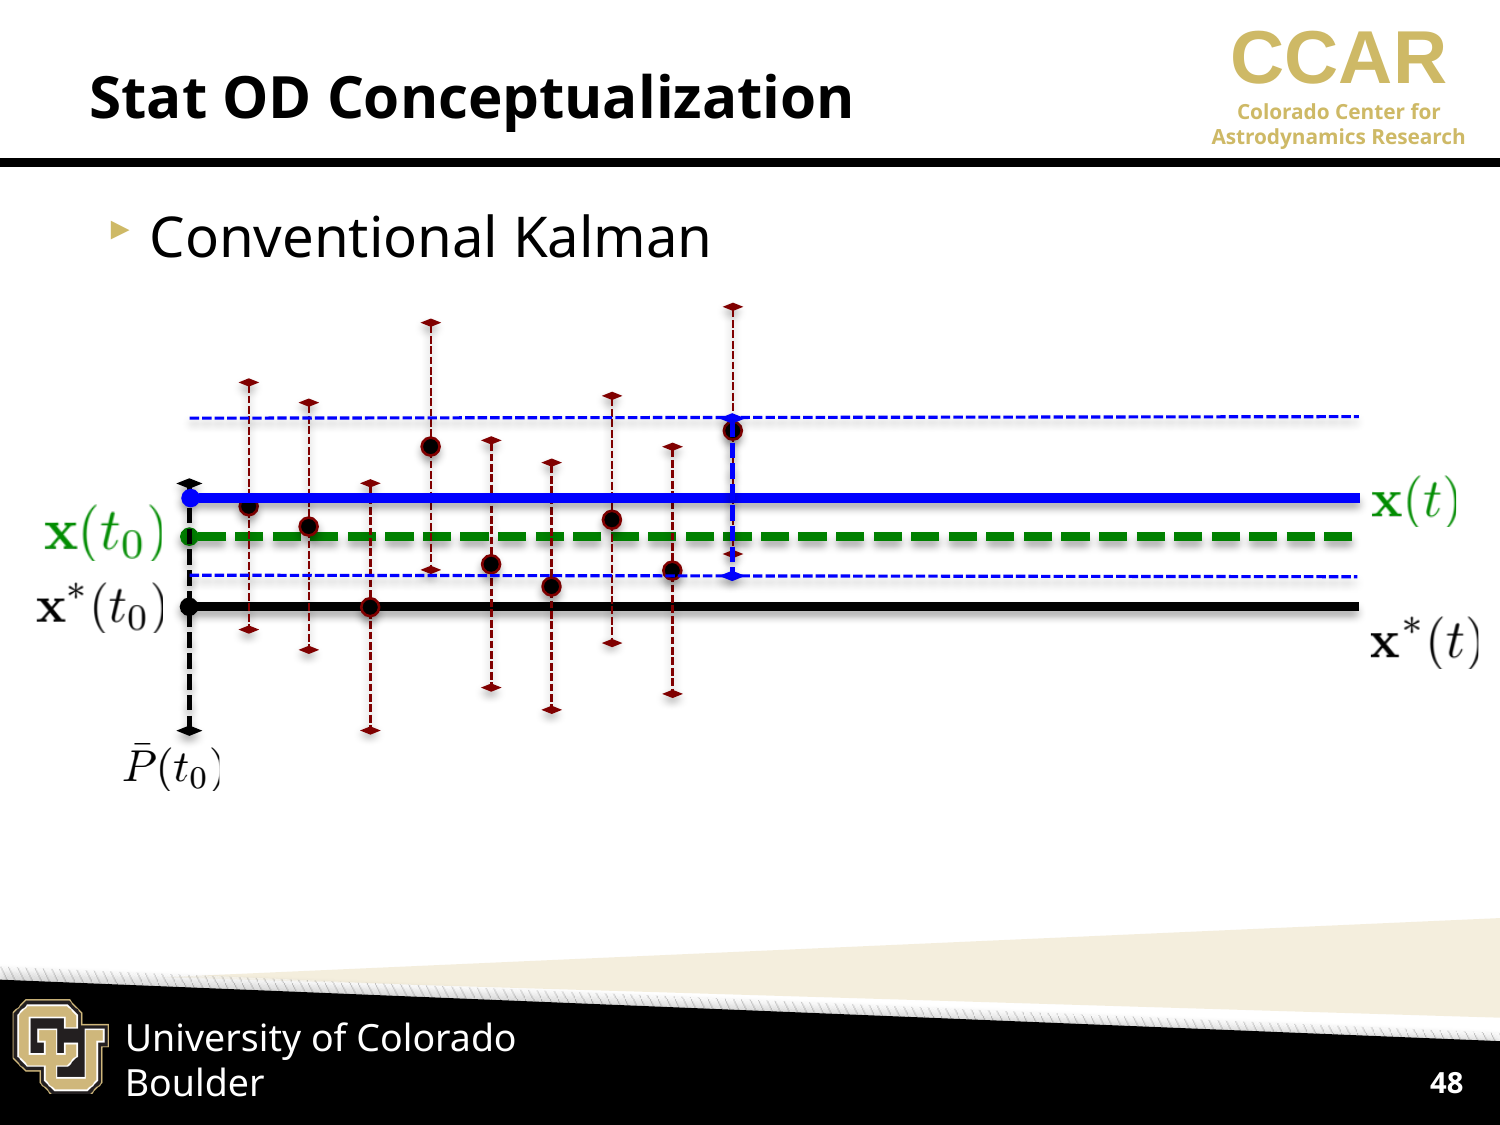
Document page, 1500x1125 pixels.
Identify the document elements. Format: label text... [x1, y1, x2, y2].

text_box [299, 431, 318, 497]
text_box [655, 608, 689, 707]
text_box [231, 537, 237, 573]
slide_number 48 [1385, 1051, 1479, 1112]
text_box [299, 419, 318, 428]
title Stat OD Conceptualization [75, 37, 1200, 138]
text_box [319, 537, 325, 573]
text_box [602, 431, 622, 497]
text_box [502, 537, 508, 574]
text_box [602, 419, 622, 428]
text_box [715, 537, 729, 573]
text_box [542, 589, 561, 710]
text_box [231, 608, 265, 642]
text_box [663, 509, 682, 574]
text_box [542, 578, 561, 586]
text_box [623, 537, 629, 574]
list Conventional Kalman [75, 193, 1425, 963]
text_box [360, 578, 380, 586]
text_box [594, 608, 629, 655]
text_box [178, 733, 183, 742]
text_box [259, 537, 265, 573]
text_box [299, 402, 318, 416]
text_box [534, 537, 540, 574]
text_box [742, 478, 1425, 538]
picture [44, 502, 162, 562]
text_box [239, 589, 258, 630]
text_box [602, 589, 622, 644]
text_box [683, 579, 1360, 606]
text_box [742, 419, 1362, 493]
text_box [542, 509, 561, 574]
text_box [177, 485, 187, 728]
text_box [239, 509, 258, 574]
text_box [542, 462, 561, 497]
slide_number 77 [733, 499, 742, 511]
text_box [421, 509, 440, 571]
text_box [534, 608, 568, 723]
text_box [291, 608, 325, 663]
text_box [663, 446, 682, 497]
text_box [187, 420, 237, 493]
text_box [441, 427, 600, 493]
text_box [381, 537, 387, 573]
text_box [481, 509, 501, 574]
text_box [723, 431, 727, 497]
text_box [0, 972, 1499, 1041]
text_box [481, 589, 501, 688]
slide_number 77 [733, 419, 742, 432]
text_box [474, 608, 508, 700]
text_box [194, 733, 200, 742]
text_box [360, 483, 380, 497]
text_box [299, 578, 318, 586]
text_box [663, 589, 682, 695]
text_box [360, 509, 380, 574]
picture [1371, 473, 1457, 528]
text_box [738, 432, 742, 497]
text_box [602, 509, 622, 574]
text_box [192, 586, 237, 606]
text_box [474, 537, 480, 574]
picture [1370, 615, 1479, 669]
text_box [602, 578, 622, 586]
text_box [421, 431, 440, 497]
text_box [299, 589, 318, 651]
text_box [239, 578, 258, 586]
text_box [735, 555, 744, 573]
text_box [441, 537, 447, 573]
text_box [602, 395, 622, 416]
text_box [291, 537, 297, 573]
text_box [562, 537, 568, 574]
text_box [481, 440, 501, 497]
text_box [353, 537, 359, 573]
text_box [743, 537, 748, 553]
list EKF [663, 578, 682, 586]
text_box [360, 589, 380, 731]
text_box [421, 419, 440, 428]
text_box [723, 306, 742, 416]
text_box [421, 322, 440, 416]
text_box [239, 431, 258, 497]
slide_number 77 [724, 499, 731, 510]
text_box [239, 382, 258, 416]
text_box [683, 537, 689, 574]
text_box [623, 427, 721, 493]
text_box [481, 578, 501, 586]
picture [35, 581, 164, 633]
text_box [594, 537, 600, 574]
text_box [239, 419, 258, 428]
slide_number 77 [723, 419, 731, 432]
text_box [192, 608, 199, 727]
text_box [723, 509, 727, 555]
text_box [655, 537, 661, 574]
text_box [299, 509, 318, 574]
picture [122, 742, 220, 792]
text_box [192, 511, 237, 536]
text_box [413, 537, 419, 573]
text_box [738, 510, 742, 555]
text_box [192, 537, 199, 573]
